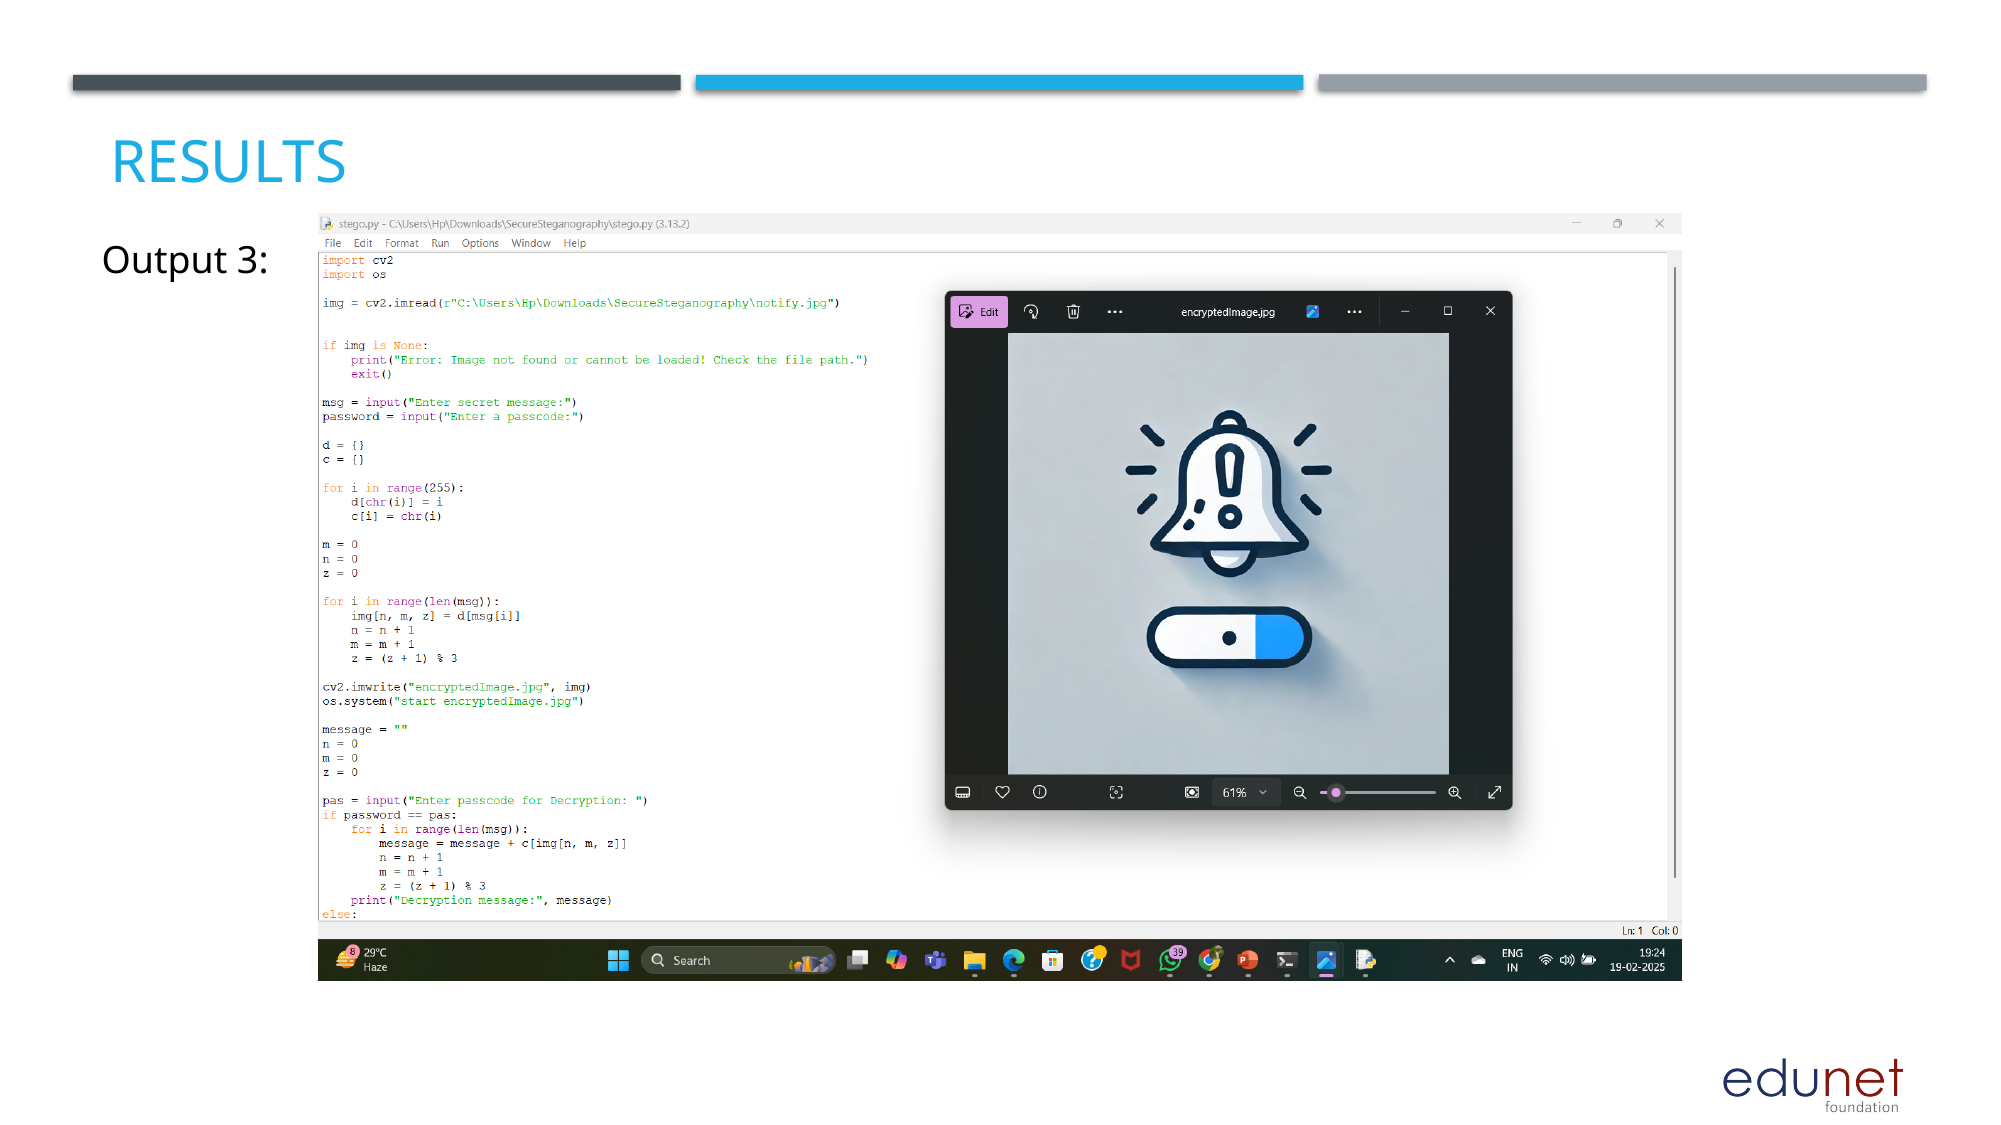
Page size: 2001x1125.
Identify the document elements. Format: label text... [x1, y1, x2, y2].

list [317, 212, 1682, 981]
title Results [95, 115, 1905, 203]
picture [1719, 1056, 1905, 1116]
text_box Output 3: [86, 228, 284, 333]
